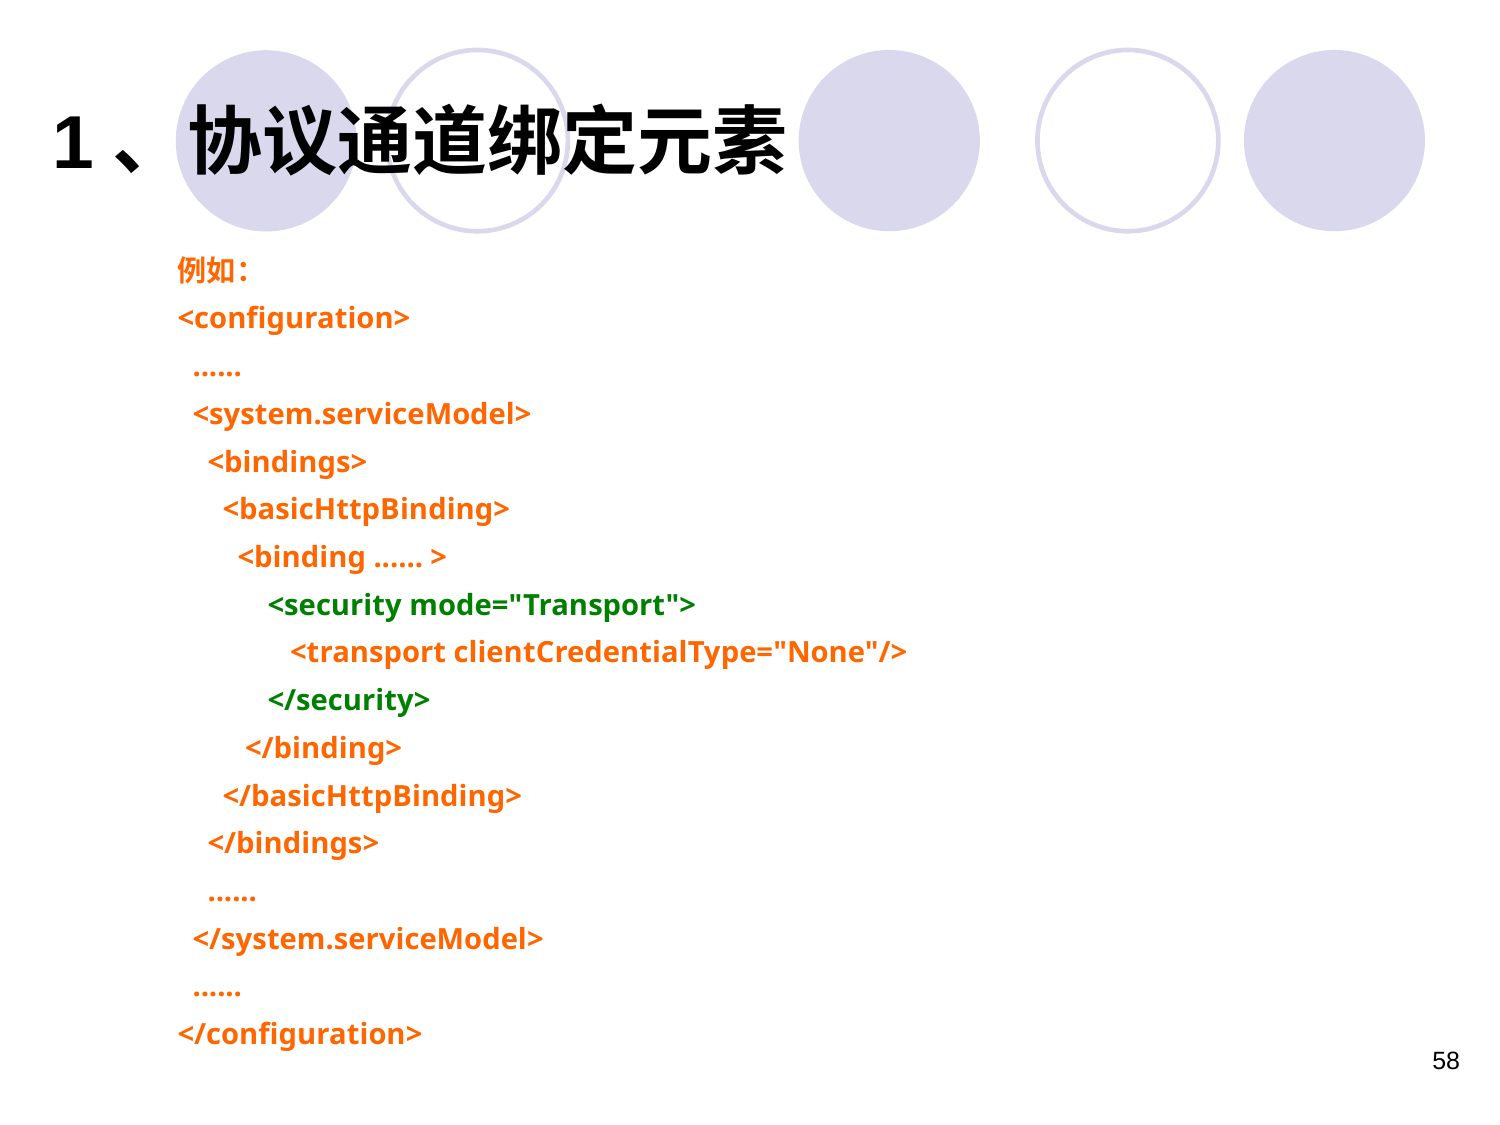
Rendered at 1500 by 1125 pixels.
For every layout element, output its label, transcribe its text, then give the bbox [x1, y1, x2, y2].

list 例如： <configuration> ...... <system.serviceModel> <bindings> <basicHttpBinding> <binding ...... > <security mode="Transport"> <transport clientCredentialType="None"/> </security> </binding> </basicHttpBinding> </bindings> ...... </system.serviceModel> ...... </configuration> [37, 237, 1476, 1013]
text_box [1125, 1037, 1475, 1113]
title 1、协议通道绑定元素 [37, 44, 1463, 233]
